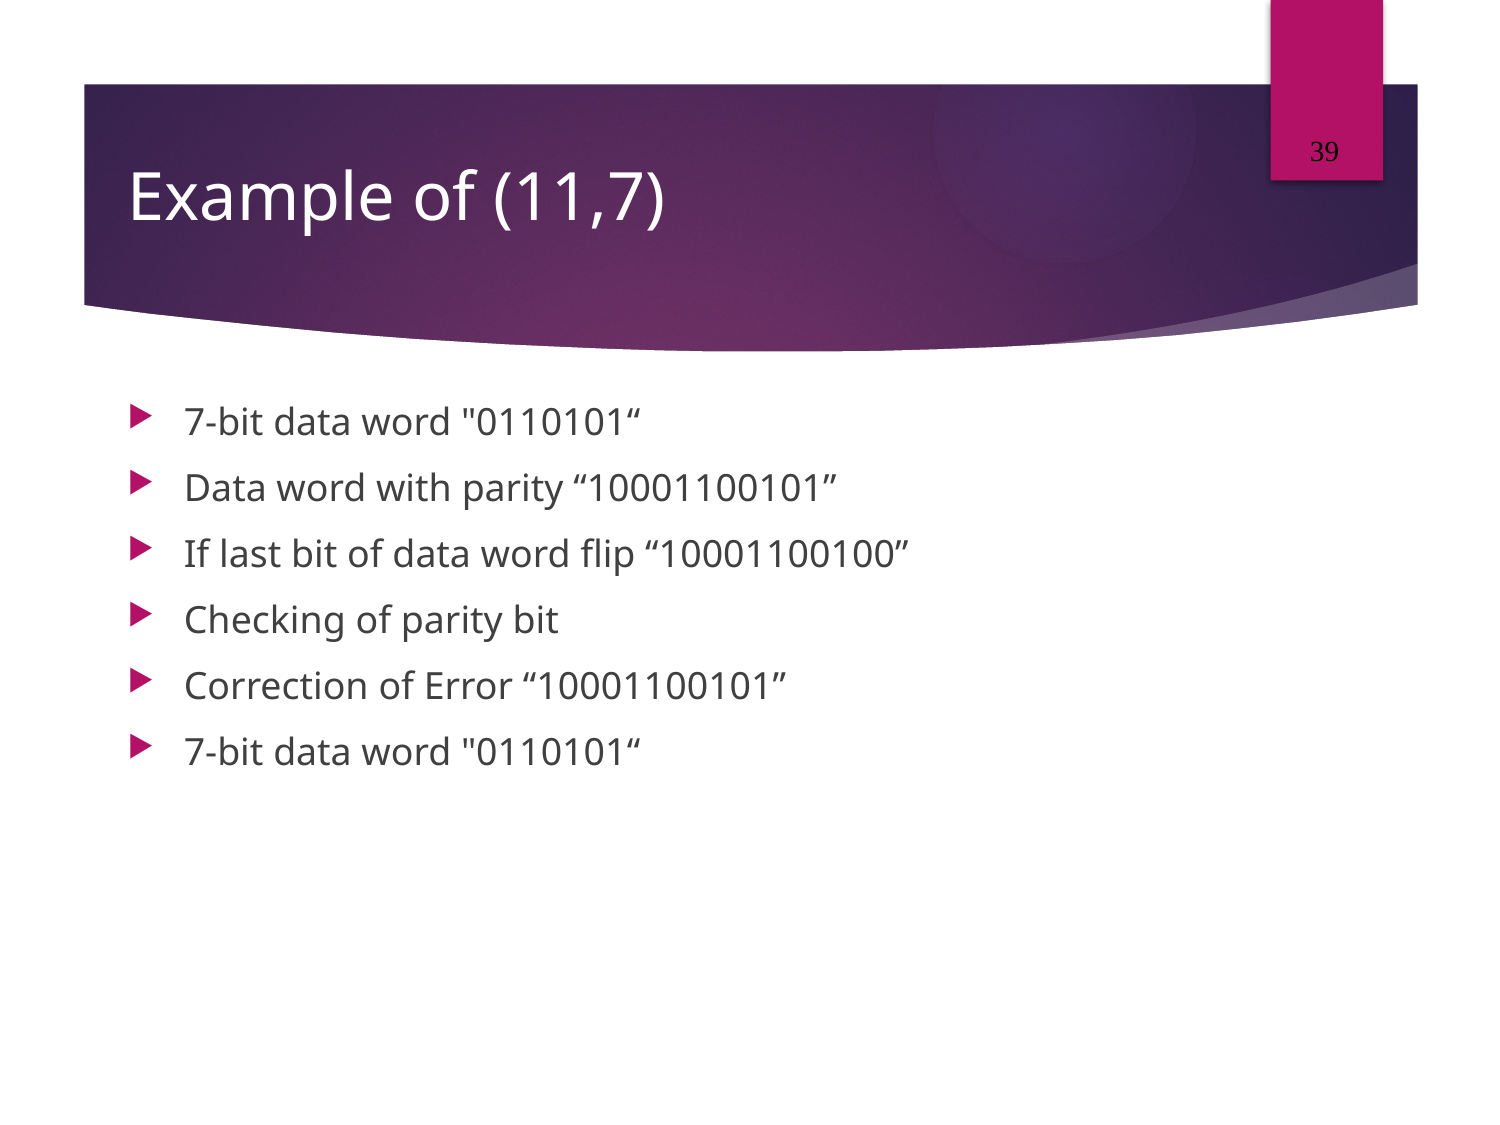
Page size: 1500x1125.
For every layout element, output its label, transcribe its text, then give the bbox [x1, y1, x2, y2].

list 7-bit data word "0110101“ Data word with parity “10001100101” If last bit of data word flip “10001100100” Checking of parity bit Correction of Error “10001100101” 7-bit data word "0110101“ [112, 324, 1388, 1125]
title Example of (11,7)‏ [112, 99, 1388, 288]
slide_number 39 [1259, 48, 1390, 175]
